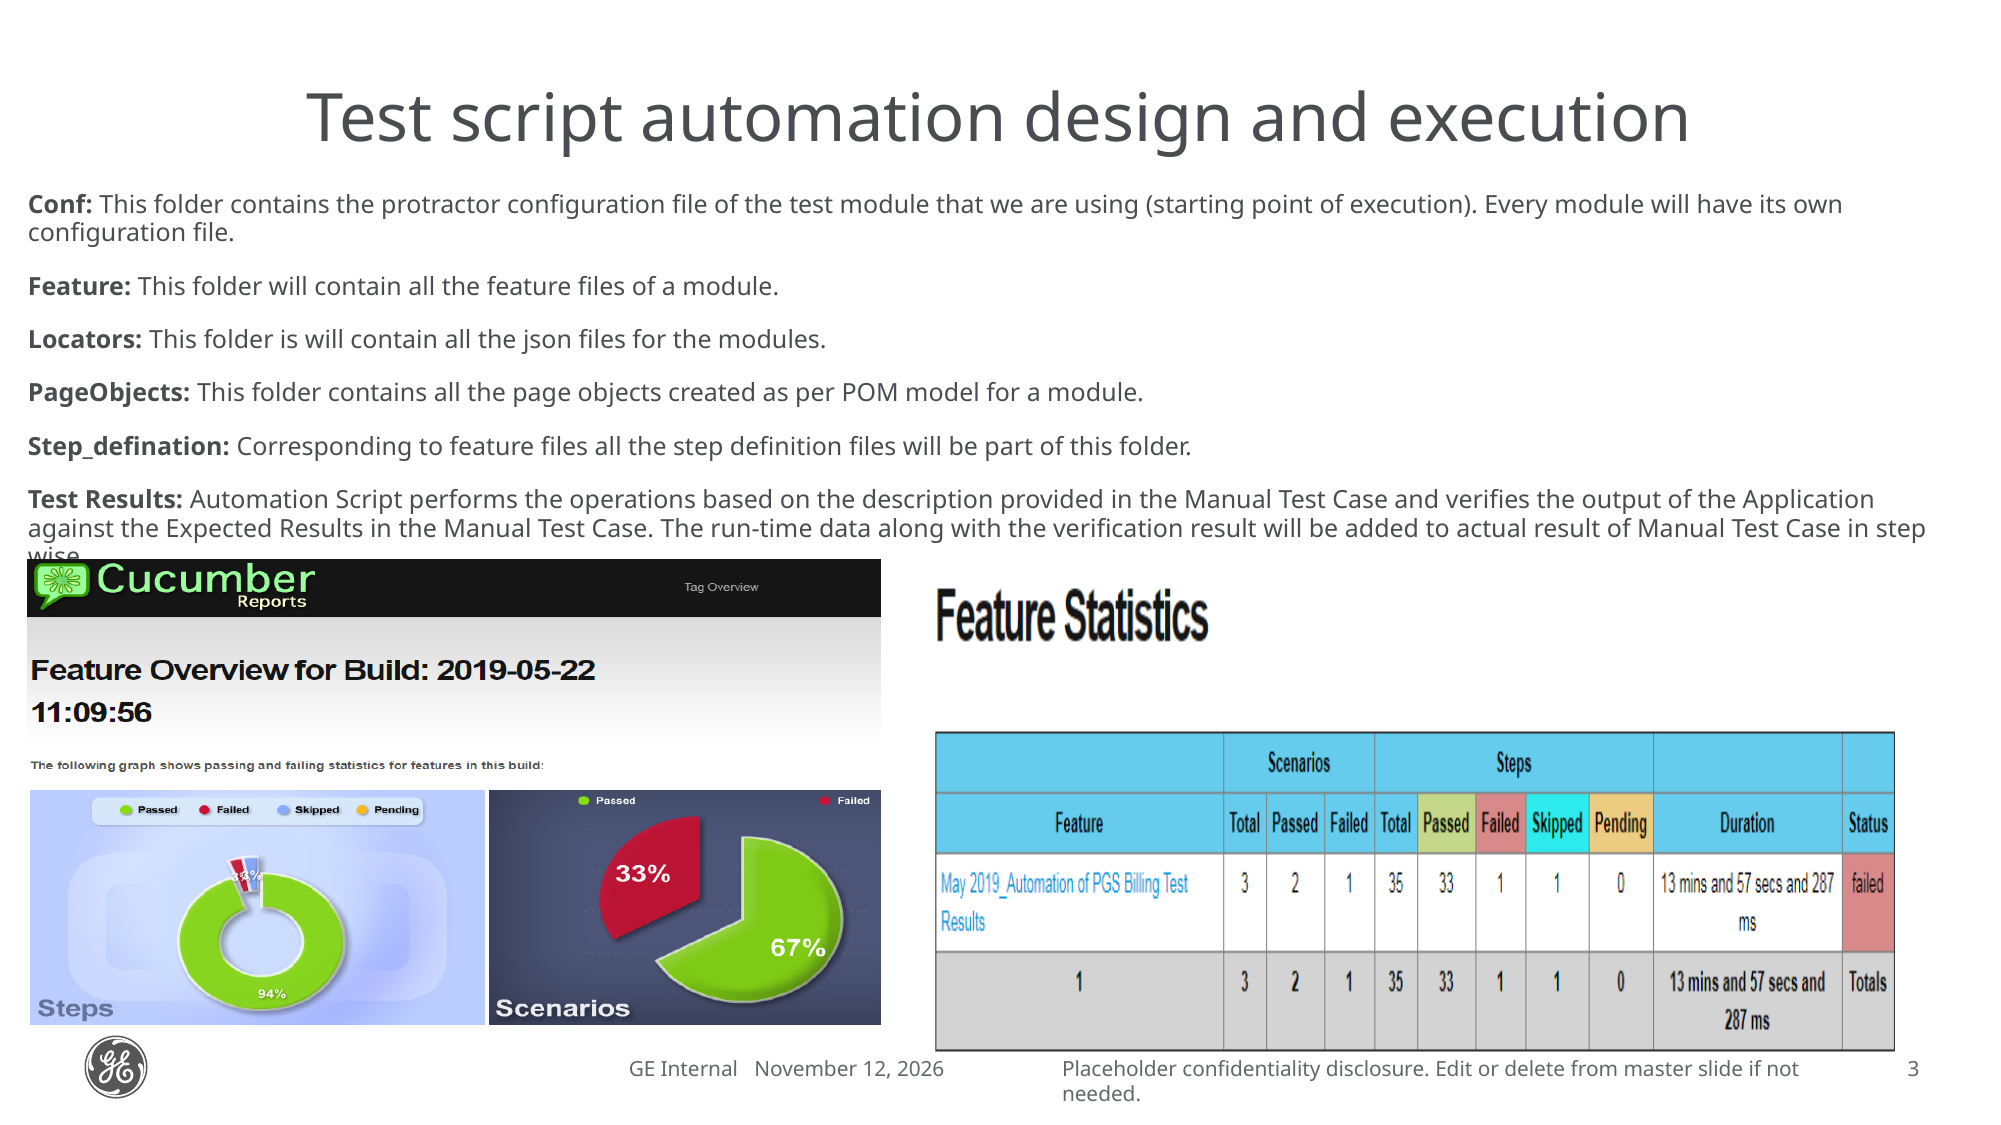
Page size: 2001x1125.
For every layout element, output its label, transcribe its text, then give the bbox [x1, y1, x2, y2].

title Test script automation design and execution [81, 83, 1919, 190]
slide_number 3 [1865, 1055, 1920, 1086]
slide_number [754, 1055, 1029, 1086]
footer GE Internal [208, 1055, 738, 1086]
picture [27, 559, 881, 1029]
picture [919, 559, 1897, 1056]
list Conf: This folder contains the protractor configuration file of the test module that we are using (starting point of execution). Every module will have its own configuration file. Feature: This folder will contain all the feature files of a module. Locators: This folder is will contain all the json files for the modules. PageObjects: This folder contains all the page objects created as per POM model for a module. Step_defination: Corresponding to feature files all the step definition files will be part of this folder. Test Results: Automation Script performs the operations based on the description provided in the Manual Test Case and verifies the output of the Application against the Expected Results in the Manual Test Case. The run-time data along with the verification result will be added to actual result of Manual Test Case in step wise. [27, 190, 1959, 620]
